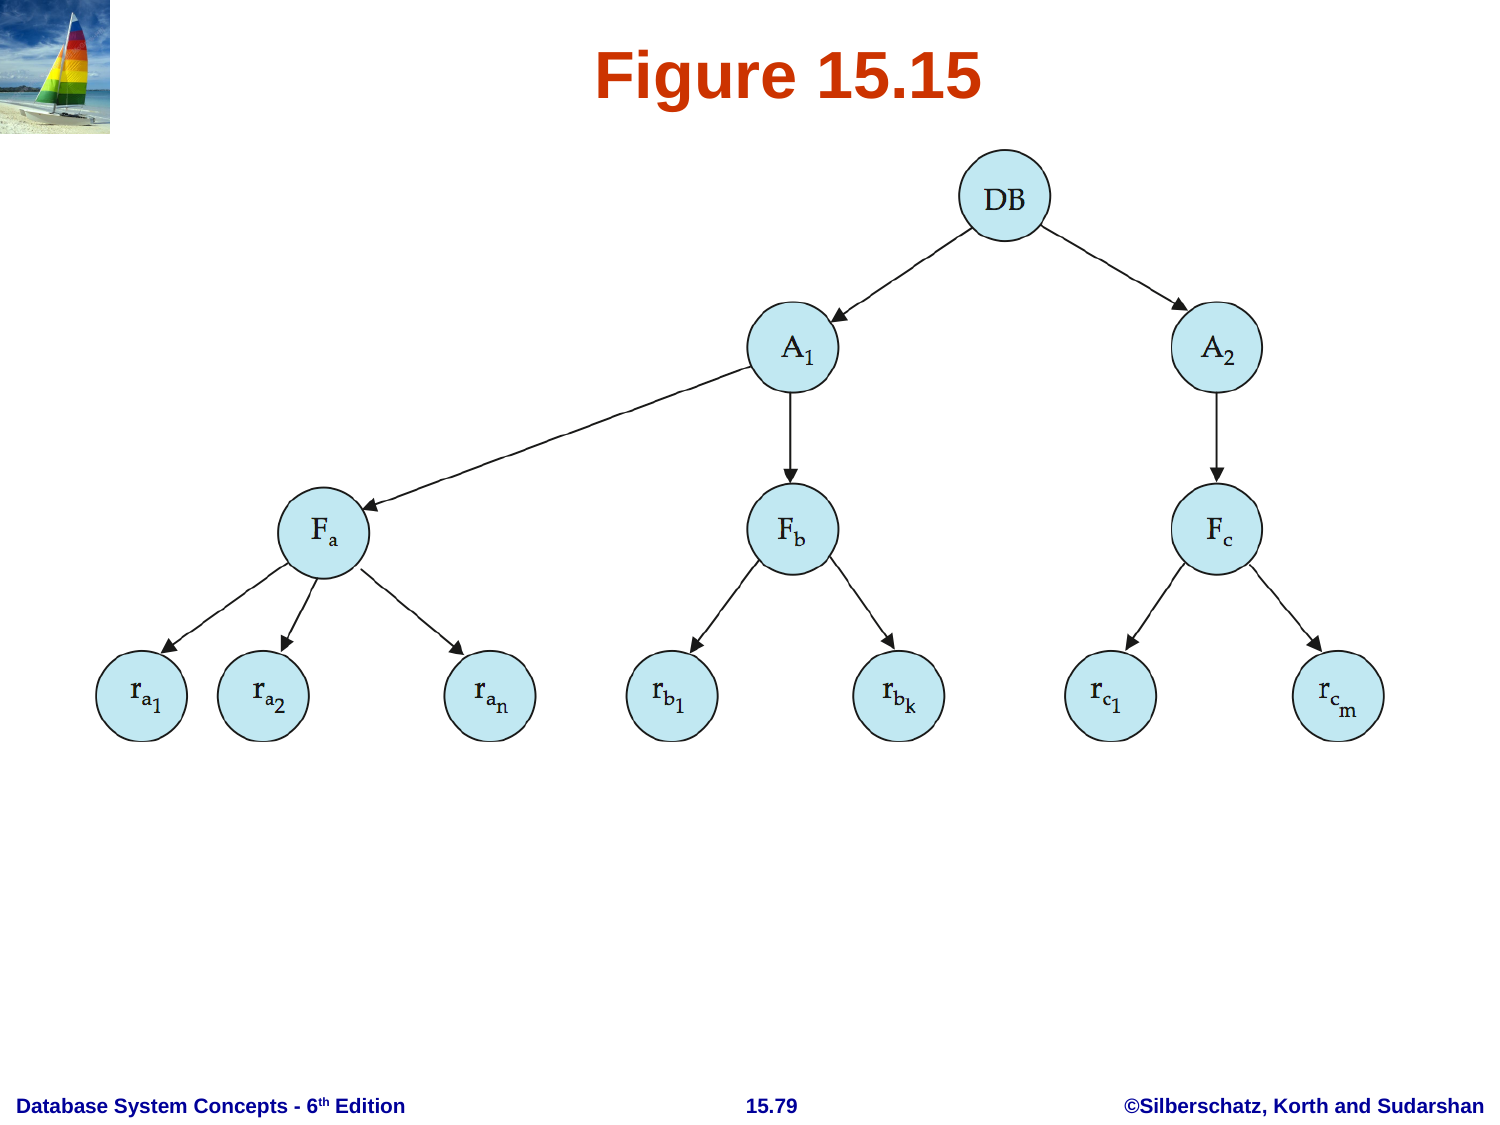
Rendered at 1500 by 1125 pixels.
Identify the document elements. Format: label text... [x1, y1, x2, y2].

title Figure 15.15 [125, 18, 1452, 120]
picture [94, 148, 1388, 742]
picture [0, 0, 110, 134]
